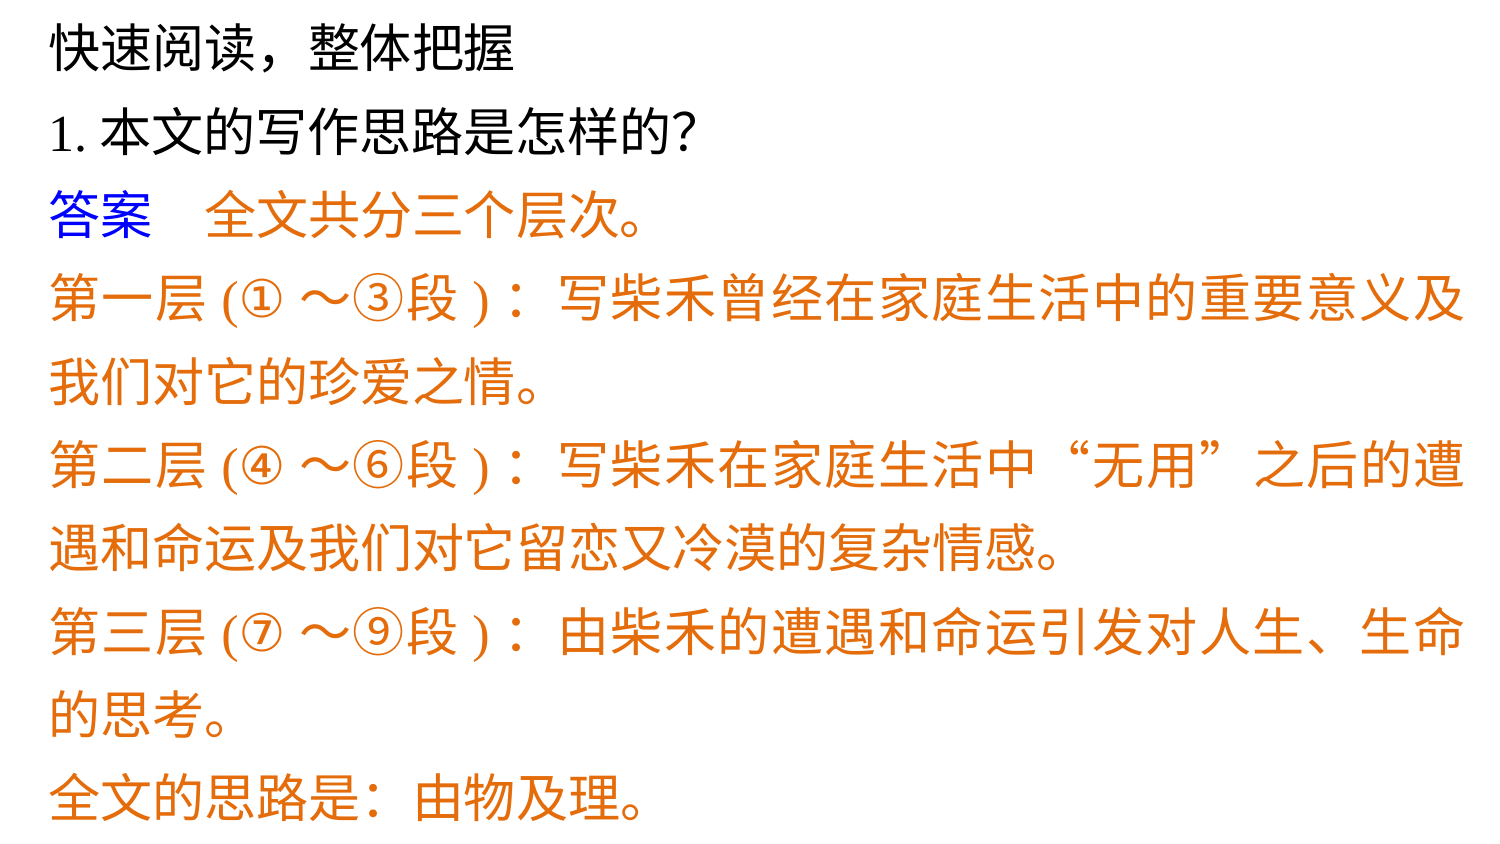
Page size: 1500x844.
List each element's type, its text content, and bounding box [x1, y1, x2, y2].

text_box 快速阅读，整体把握 1.本文的写作思路是怎样的？ 答案 全文共分三个层次。 第一层(①～③段)：写柴禾曾经在家庭生活中的重要意义及我们对它的珍爱之情。 第二层(④～⑥段)：写柴禾在家庭生活中“无用”之后的遭遇和命运及我们对它留恋又冷漠的复杂情感。 第三层(⑦～⑨段)：由柴禾的遭遇和命运引发对人生、生命的思考。 全文的思路是：由物及理。 [33, 0, 1481, 836]
